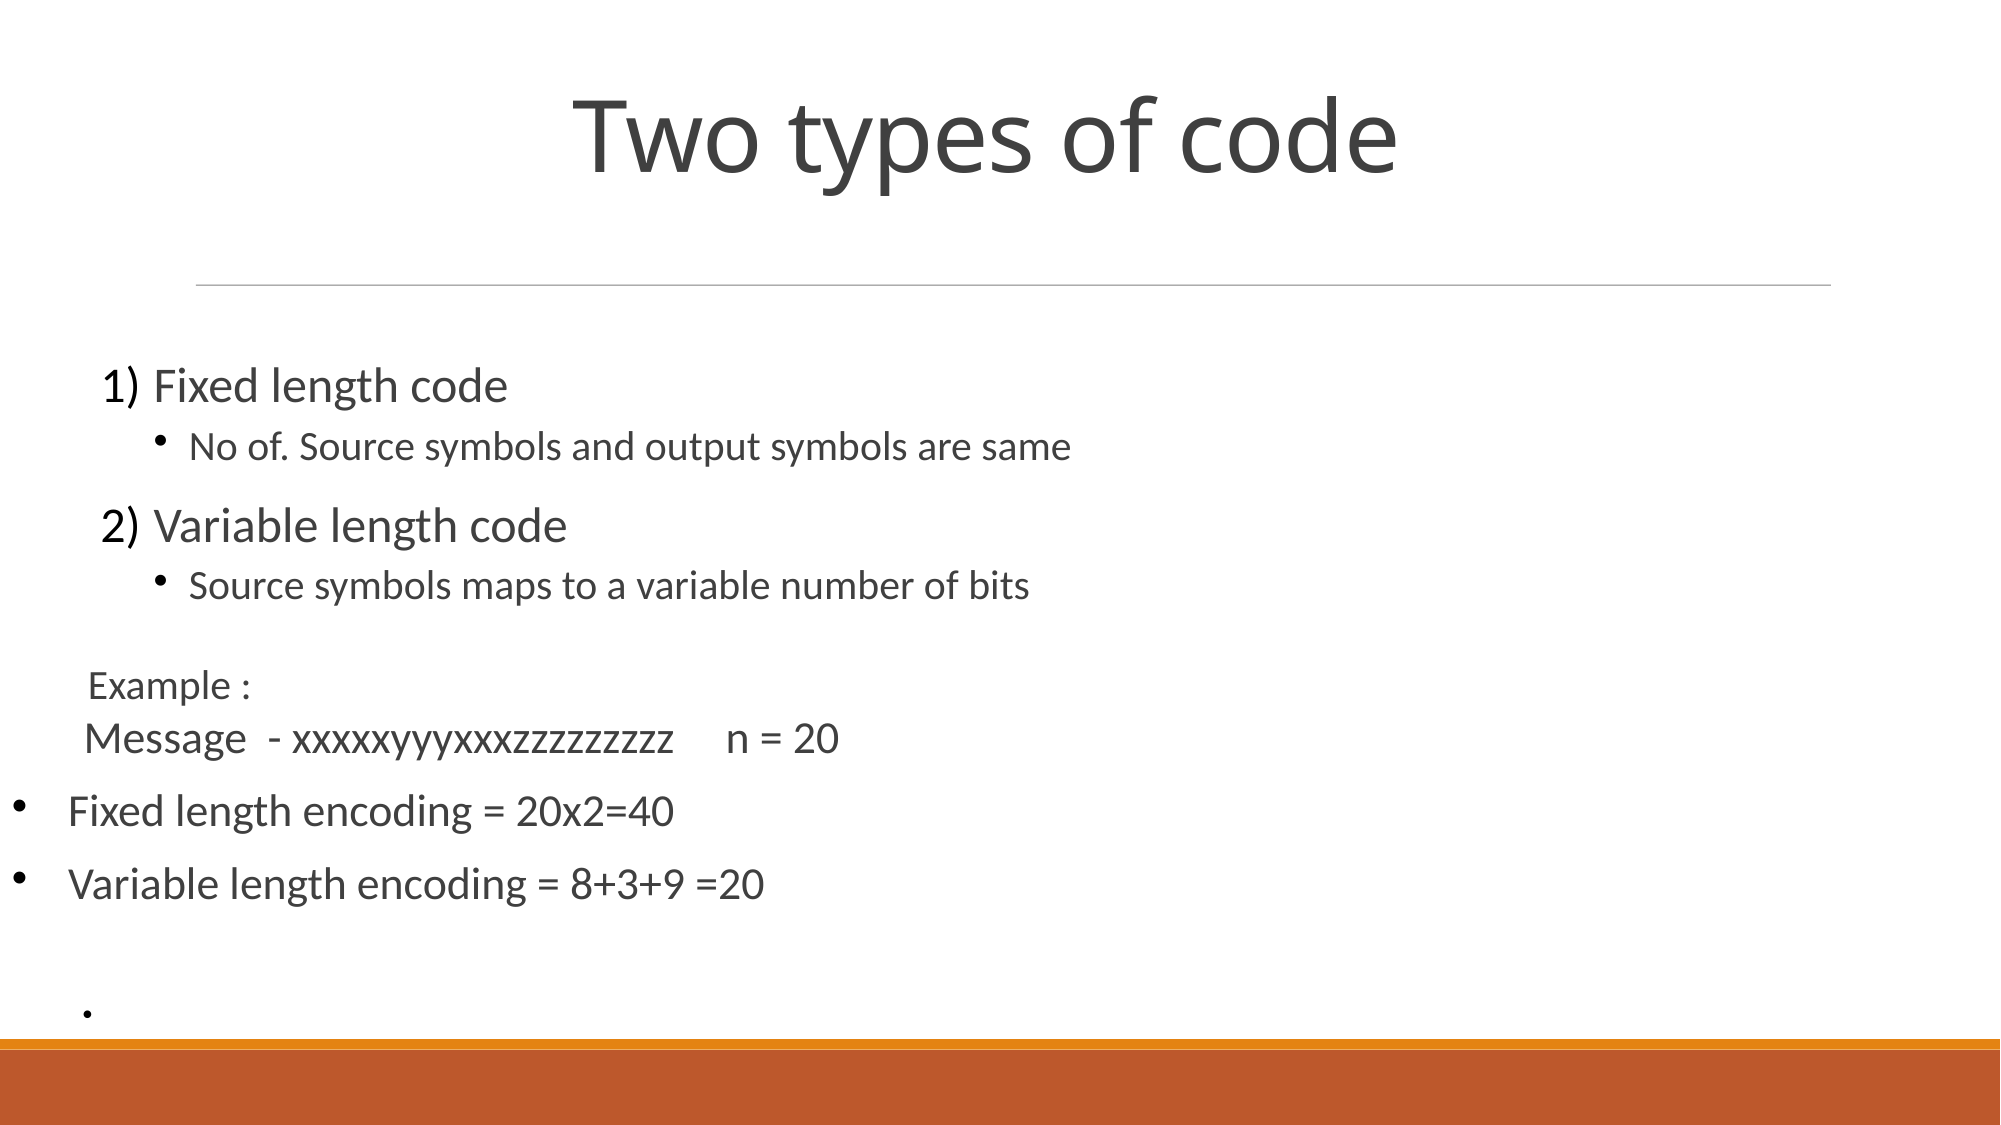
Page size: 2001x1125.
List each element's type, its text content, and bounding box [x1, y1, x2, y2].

text_box Two types of code [26, 58, 1973, 201]
text_box Fixed length code No of. Source symbols and output symbols are same Variable length code Source symbols maps to a variable number of bits Example : Message - xxxxxyyyxxxzzzzzzzzz n = 20 Fixed length encoding = 20x2=40 Variable length encoding = 8+3+9 =20 [11, 271, 2000, 1125]
